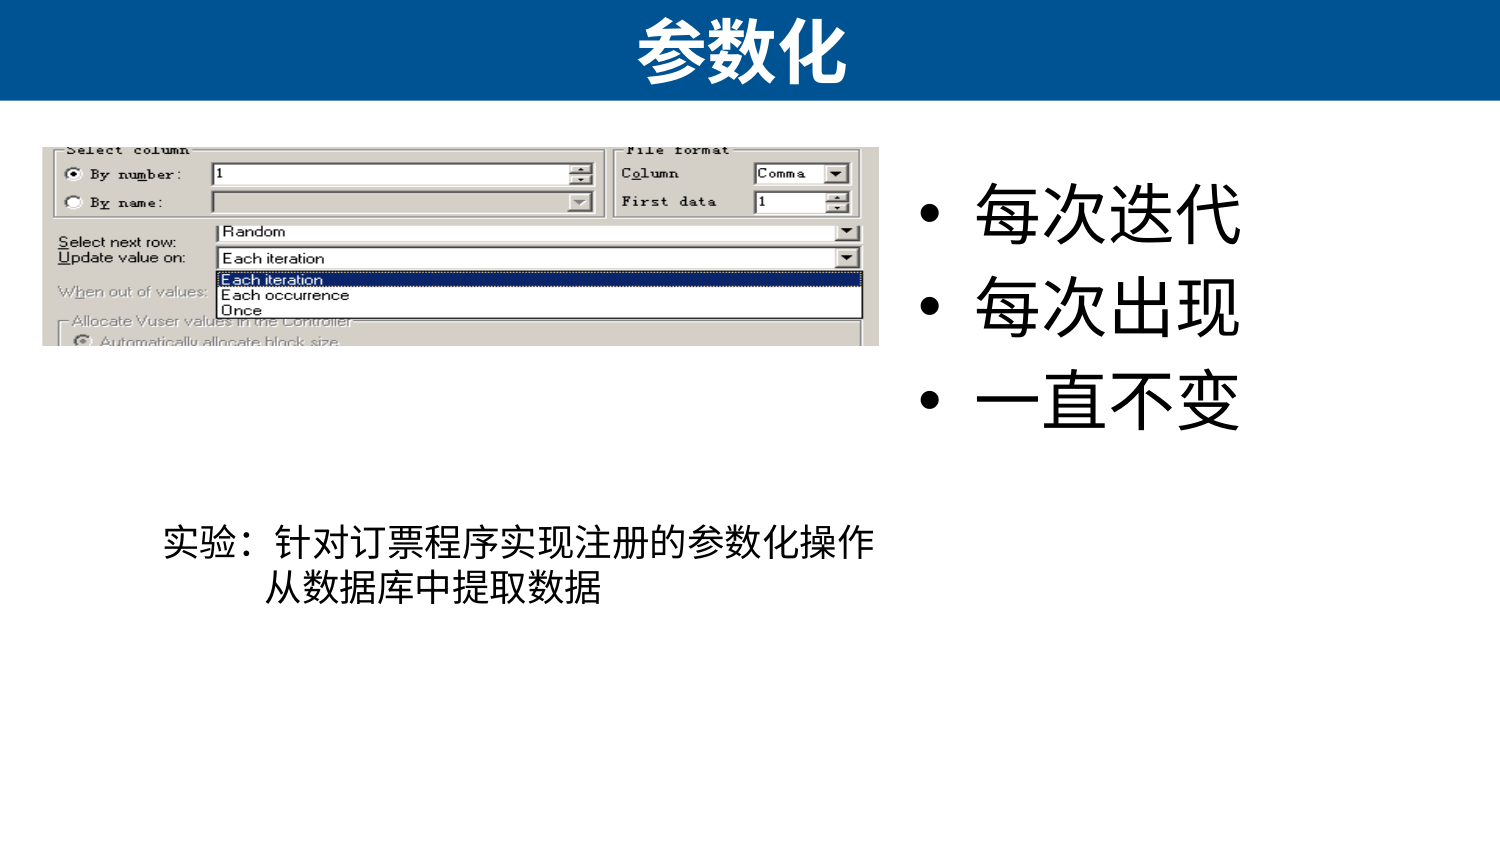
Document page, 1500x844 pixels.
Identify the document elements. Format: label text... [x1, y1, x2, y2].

text_box 实验：针对订票程序实现注册的参数化操作 从数据库中提取数据 [147, 466, 1187, 617]
list 每次迭代 每次出现 一直不变 [903, 164, 1437, 722]
picture [40, 146, 879, 346]
title 参数化 [2, 0, 1483, 101]
